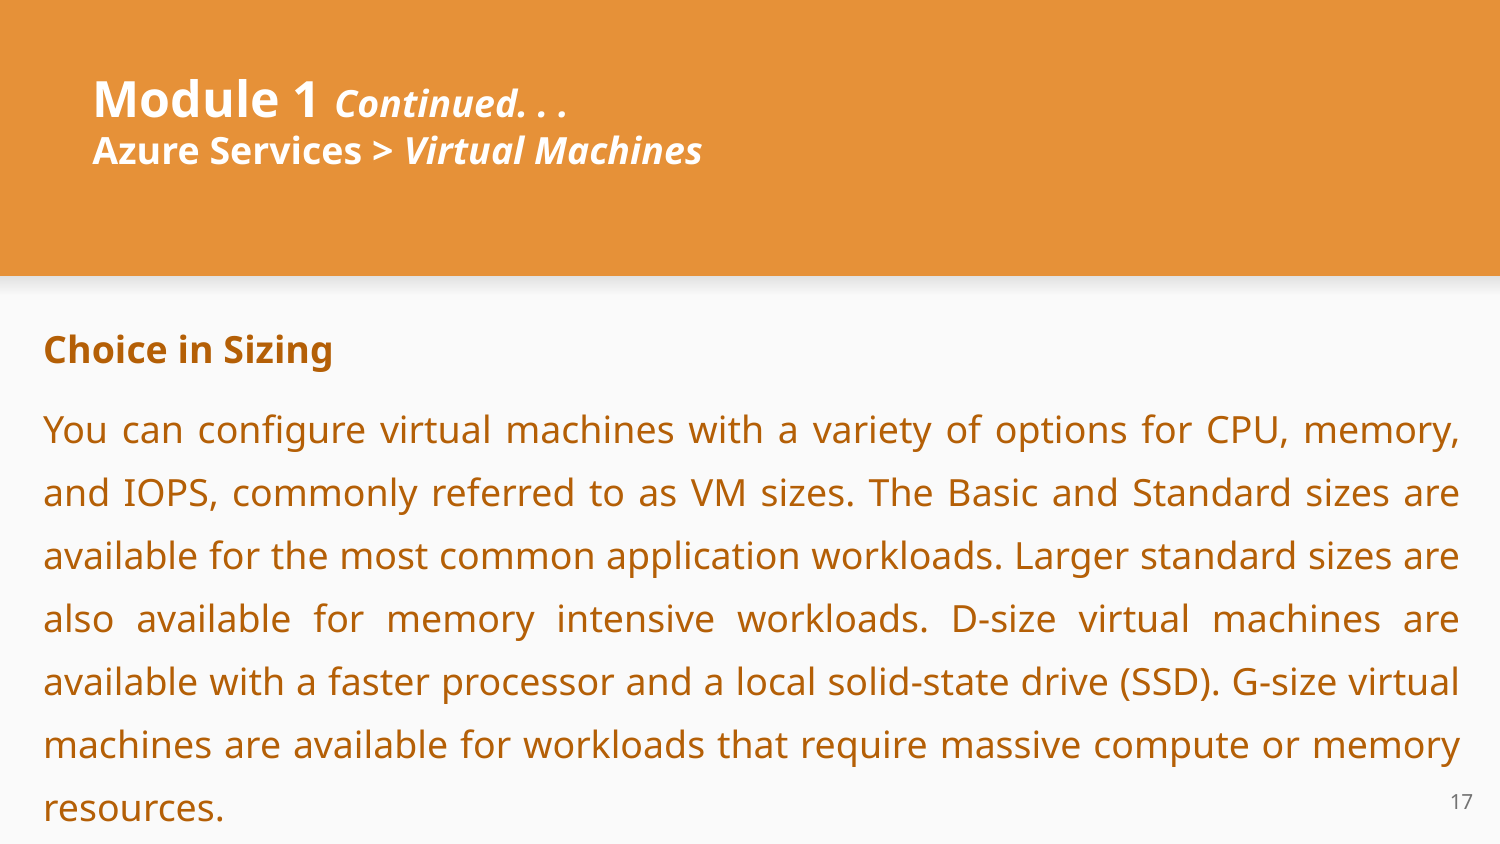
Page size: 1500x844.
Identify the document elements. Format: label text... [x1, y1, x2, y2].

title Module 1 Continued. . . Azure Services > Virtual Machines [77, 20, 1427, 248]
slide_number ‹#› [1398, 770, 1489, 835]
text_box Choice in Sizing You can configure virtual machines with a variety of options for CPU, memory, and IOPS, commonly referred to as VM sizes. The Basic and Standard sizes are available for the most common application workloads. Larger standard sizes are also available for memory intensive workloads. D-size virtual machines are available with a faster processor and a local solid-state drive (SSD). G-size virtual machines are available for workloads that require massive compute or memory resources. [28, 293, 1477, 819]
